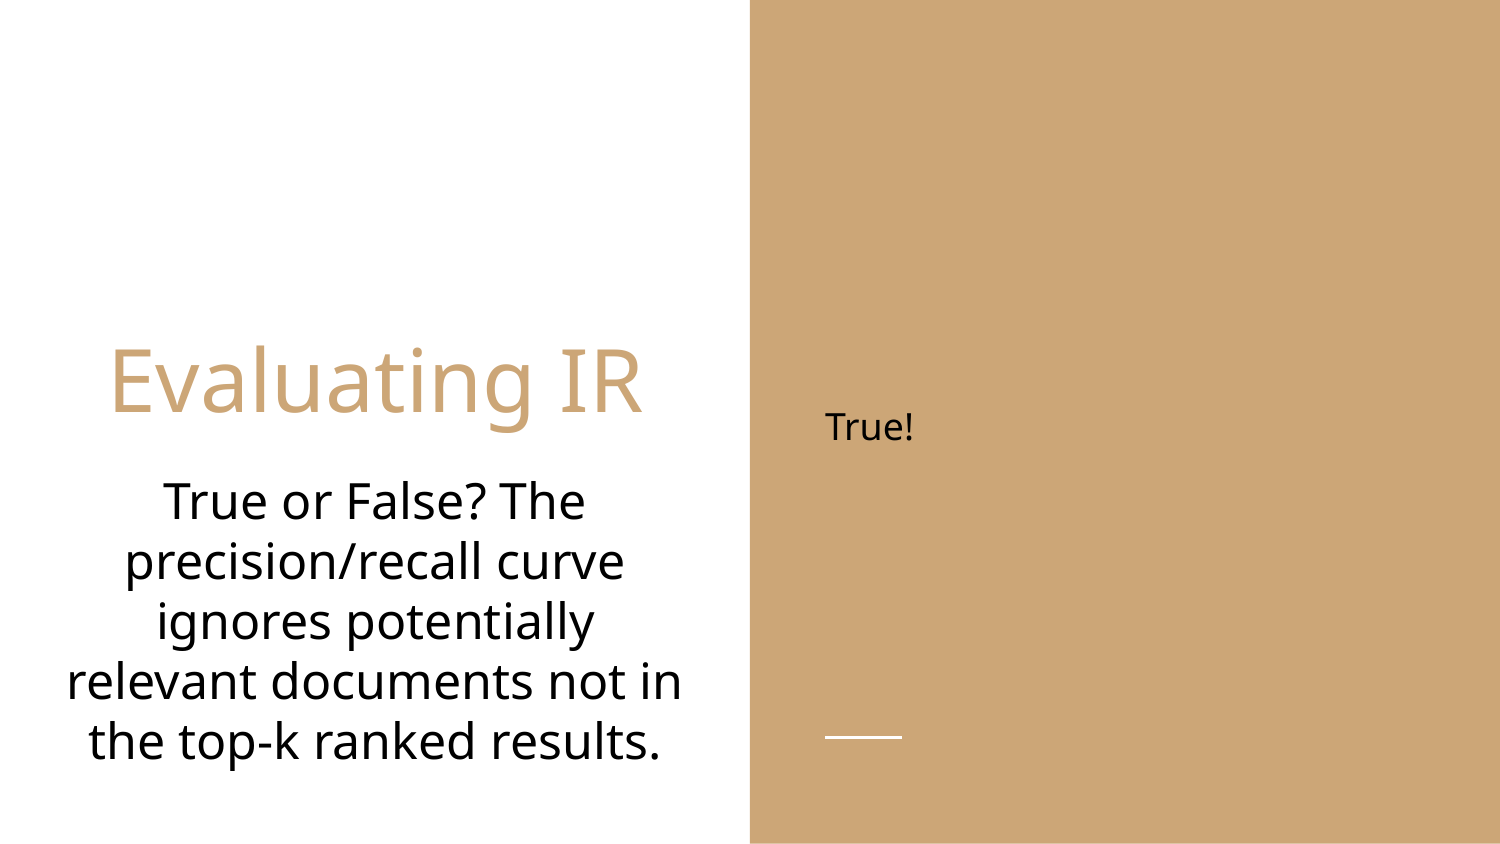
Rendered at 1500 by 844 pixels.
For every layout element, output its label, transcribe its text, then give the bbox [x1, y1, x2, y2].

title Evaluating IR [43, 152, 708, 446]
list True! [810, 118, 1440, 725]
subtitle True or False? The precision/recall curve ignores potentially relevant documents not in the top-k ranked results. [43, 454, 708, 713]
